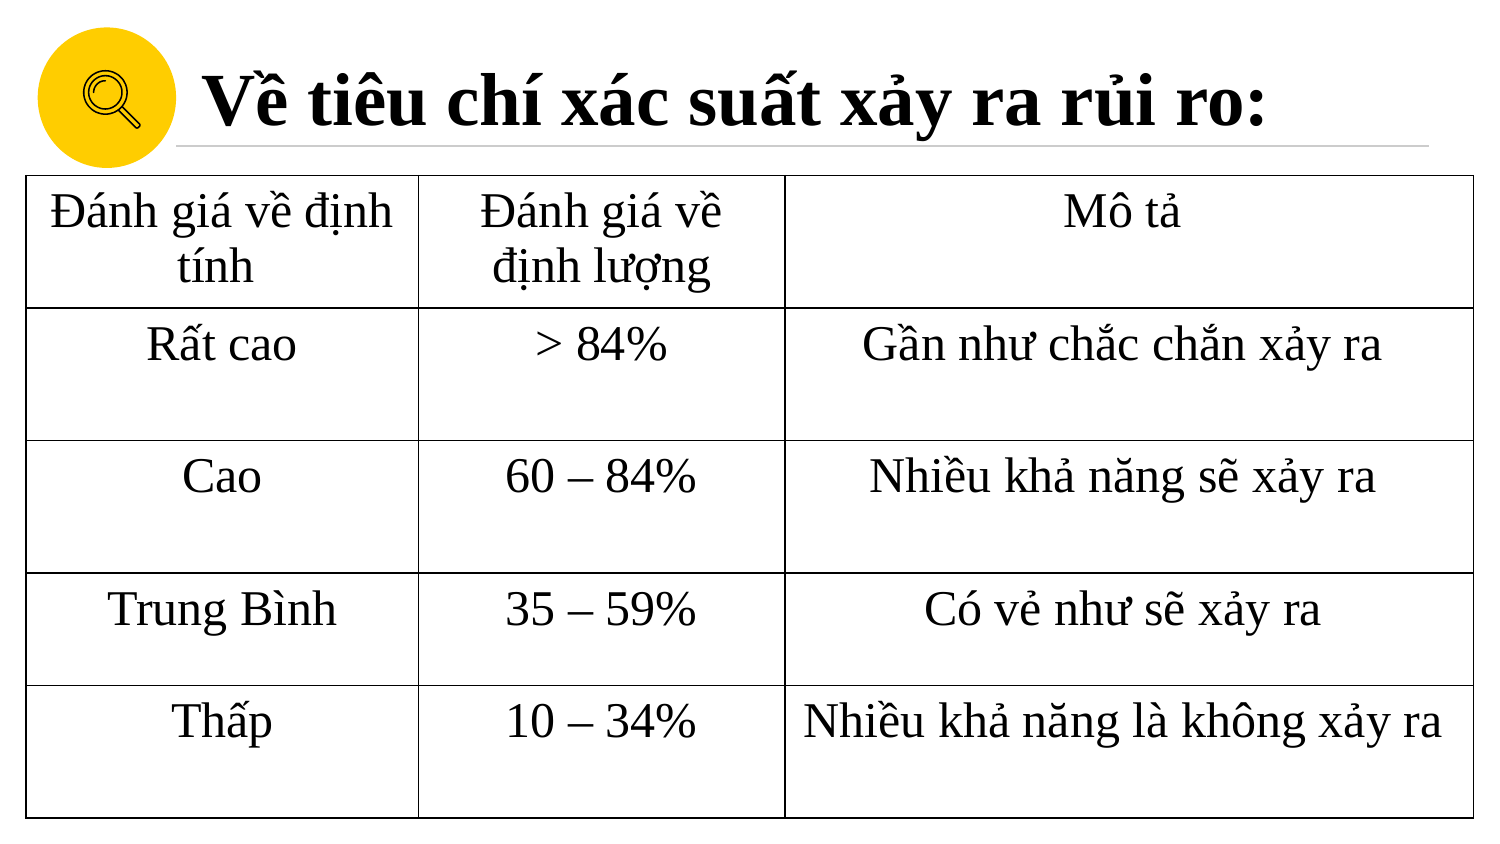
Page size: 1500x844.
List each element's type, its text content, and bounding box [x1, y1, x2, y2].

title Về tiêu chí xác suất xảy ra rủi ro: [186, 0, 1500, 191]
table_cell Nhiều khả năng là không xảy ra [786, 686, 1473, 817]
text_box [37, 27, 177, 168]
table_cell Có vẻ như sẽ xảy ra [786, 574, 1473, 685]
table_header Mô tả [786, 176, 1473, 307]
table_cell Thấp [27, 686, 418, 817]
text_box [83, 70, 141, 129]
table_cell Rất cao [27, 309, 418, 440]
table_cell 35 – 59% [419, 574, 784, 685]
table_header Đánh giá về định lượng [419, 176, 784, 307]
table_cell Trung Bình [27, 574, 418, 685]
table_cell Cao [27, 441, 418, 572]
table_cell Nhiều khả năng sẽ xảy ra [786, 441, 1473, 572]
table_cell 60 – 84% [419, 441, 784, 572]
table_cell 10 – 34% [419, 686, 784, 817]
table_cell > 84% [419, 309, 784, 440]
table_cell Gần như chắc chắn xảy ra [786, 309, 1473, 440]
table_header Đánh giá về định tính [27, 176, 418, 307]
